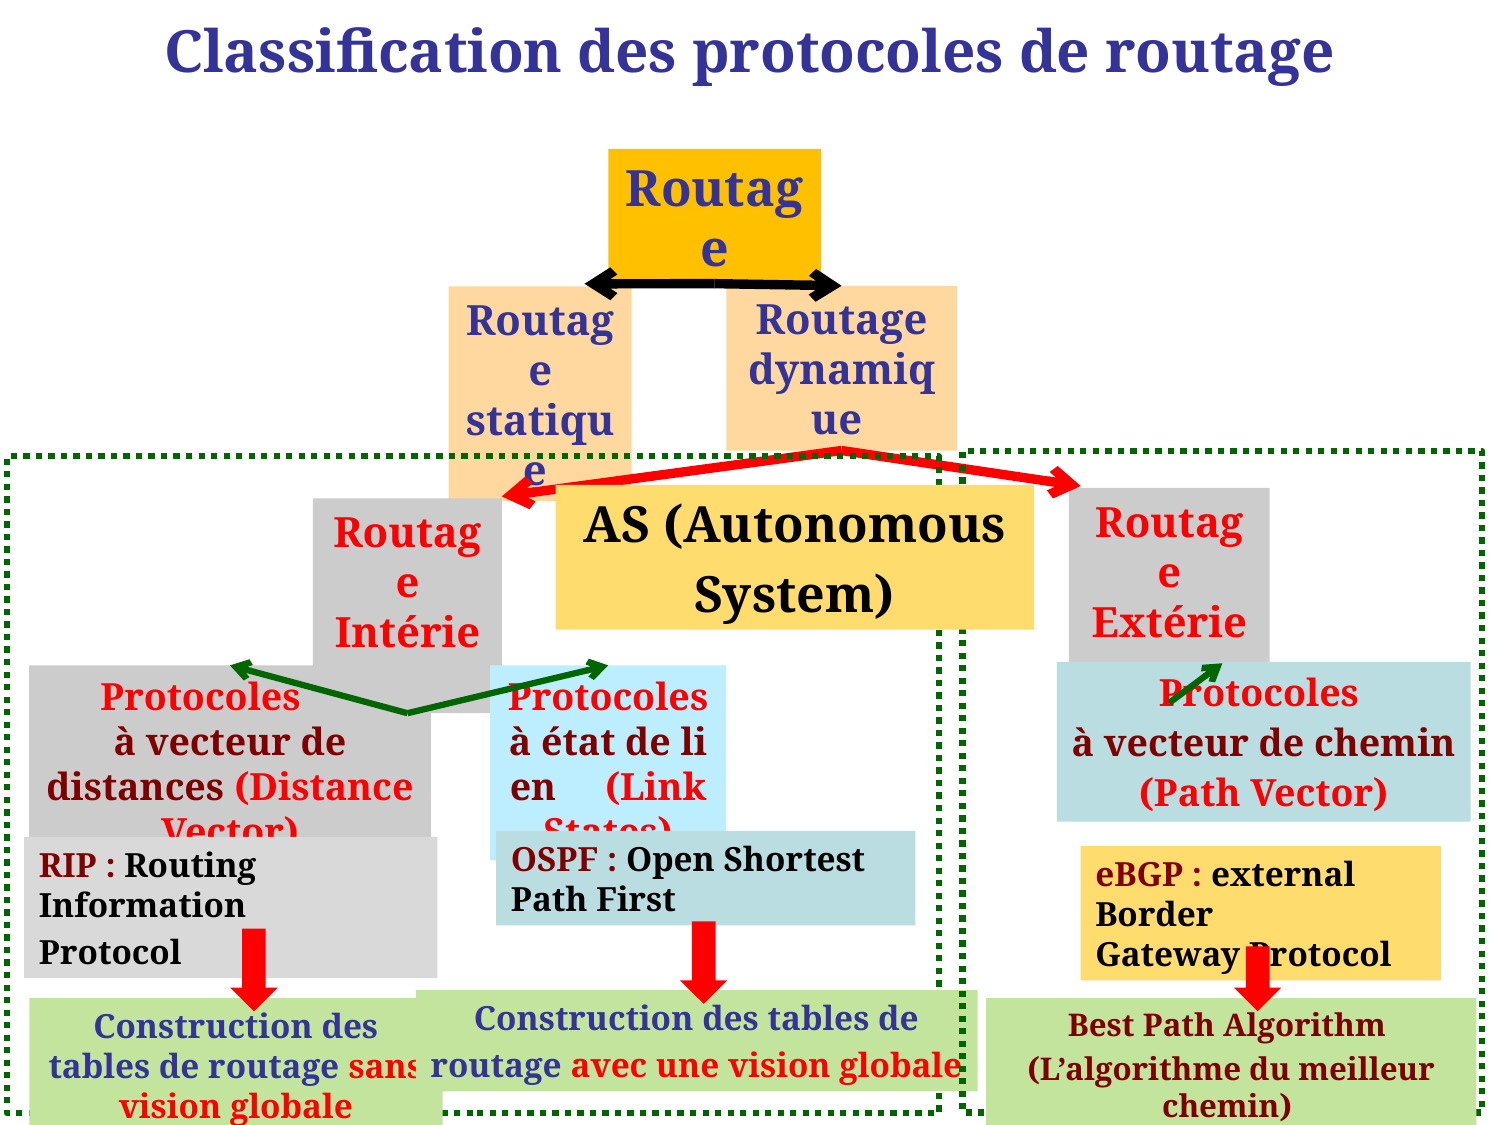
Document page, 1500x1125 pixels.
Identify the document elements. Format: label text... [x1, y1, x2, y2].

text_box Construction des tables de routage sans vision globale [29, 998, 443, 1125]
text_box [679, 921, 728, 1004]
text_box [1168, 603, 1223, 664]
text_box [230, 928, 278, 1012]
text_box [6, 456, 939, 1114]
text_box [312, 148, 1270, 615]
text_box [985, 946, 1477, 1097]
text_box [962, 451, 1483, 1113]
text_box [229, 614, 405, 666]
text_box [407, 614, 609, 666]
text_box Classification des protocoles de routage [74, 7, 1425, 100]
text_box Construction des tables de routage avec une vision globale [415, 990, 962, 1092]
text_box AS (Autonomous System) [613, 624, 1034, 630]
